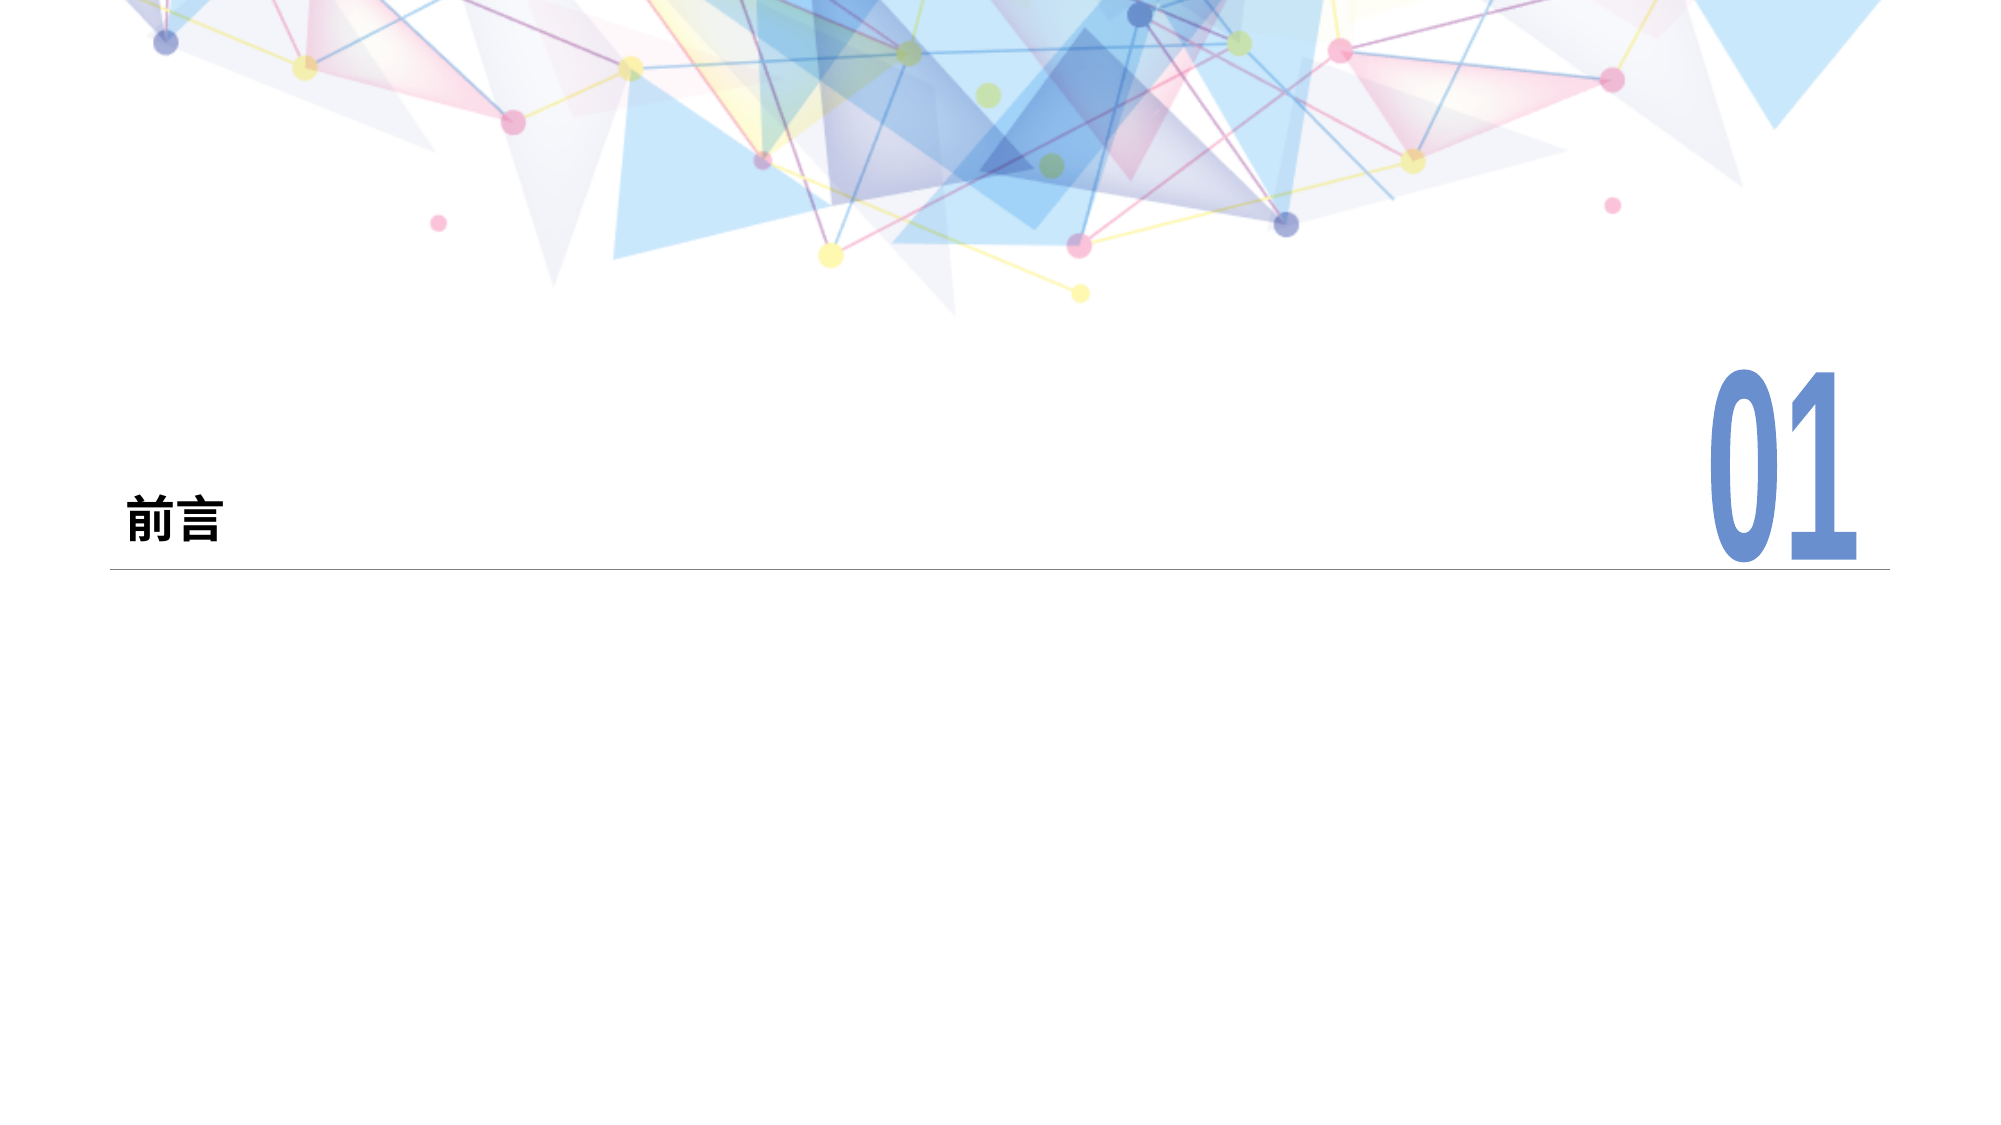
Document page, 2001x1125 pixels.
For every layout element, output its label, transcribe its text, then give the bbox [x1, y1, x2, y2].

picture [7, 0, 1890, 442]
title 前言 [109, 480, 1890, 563]
